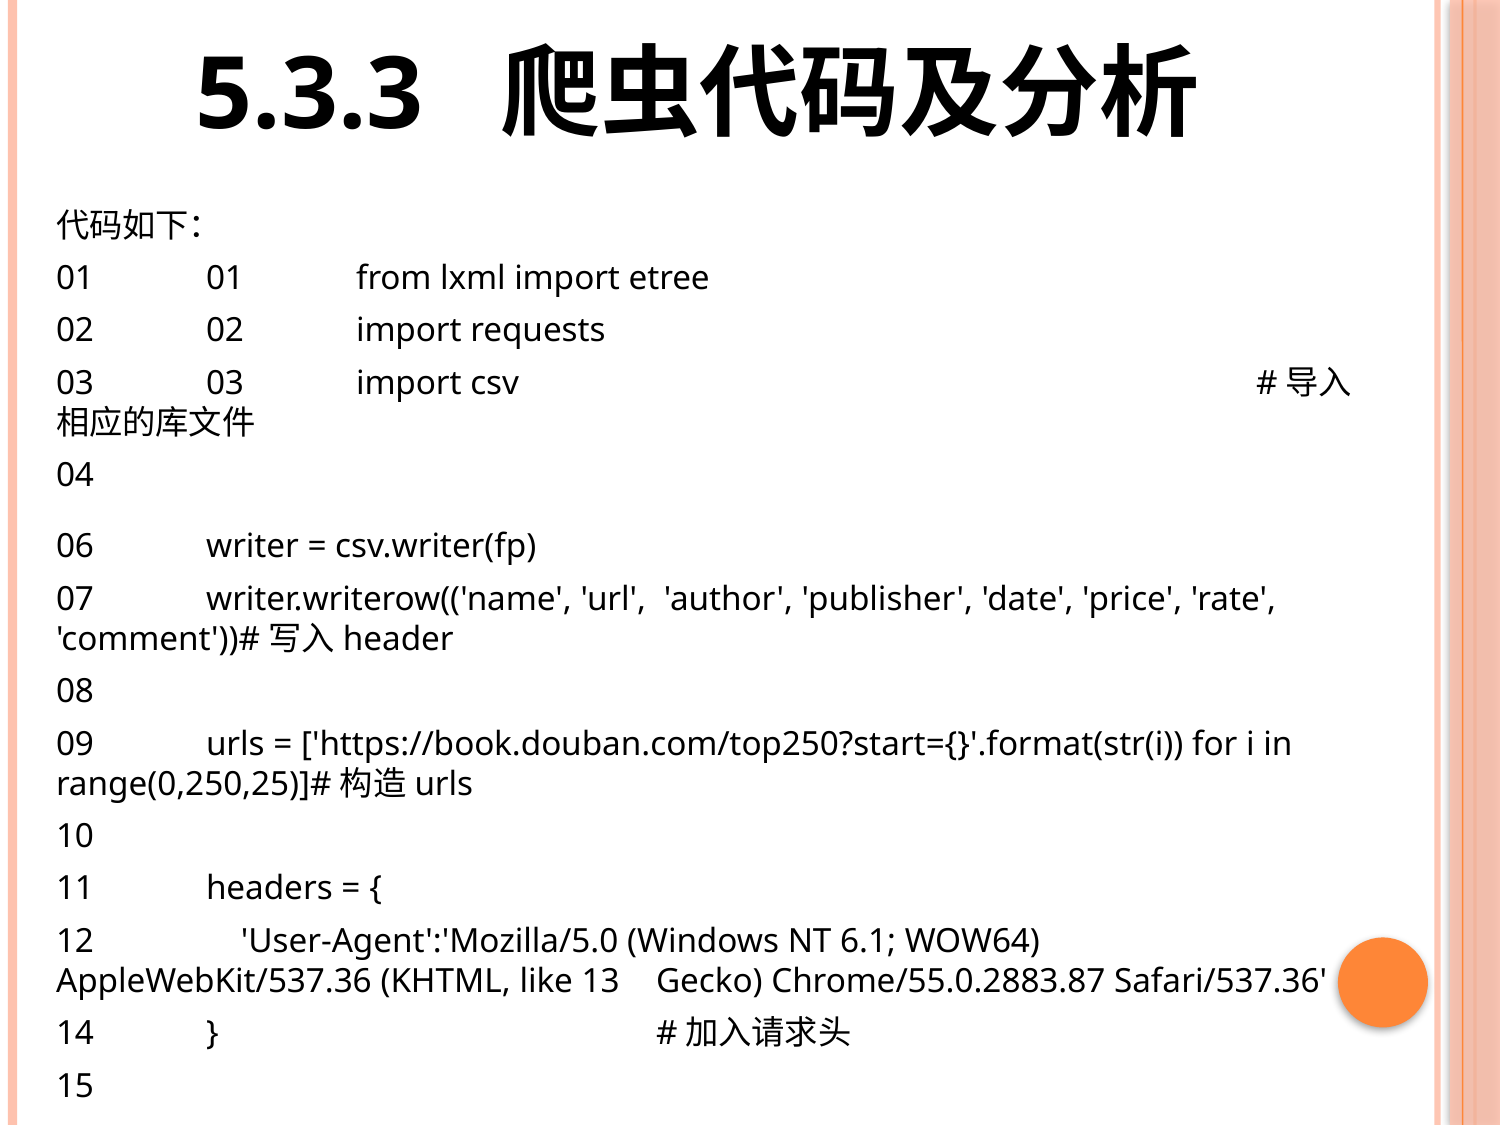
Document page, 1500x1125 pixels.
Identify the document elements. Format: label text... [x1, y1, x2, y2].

title 5.3.3 爬虫代码及分析 [53, 4, 1343, 156]
list 代码如下： 01 01 from lxml import etree 02 02 import requests 03 03 import csv #导入相应的库文件 04 05 fp = open('C://Users/LP/Desktop/doubanbook.csv','wt',newline='',encoding='utf-8')#创建csv 06 writer = csv.writer(fp) 07 writer.writerow(('name', 'url', 'author', 'publisher', 'date', 'price', 'rate', 'comment'))#写入header 08 09 urls = ['https://book.douban.com/top250?start={}'.format(str(i)) for i in range(0,250,25)]#构造urls 10 11 headers = { 12 'User-Agent':'Mozilla/5.0 (Windows NT 6.1; WOW64) AppleWebKit/537.36 (KHTML, like 13 Gecko) Chrome/55.0.2883.87 Safari/537.36' 14 } #加入请求头 15 [41, 196, 1377, 1125]
